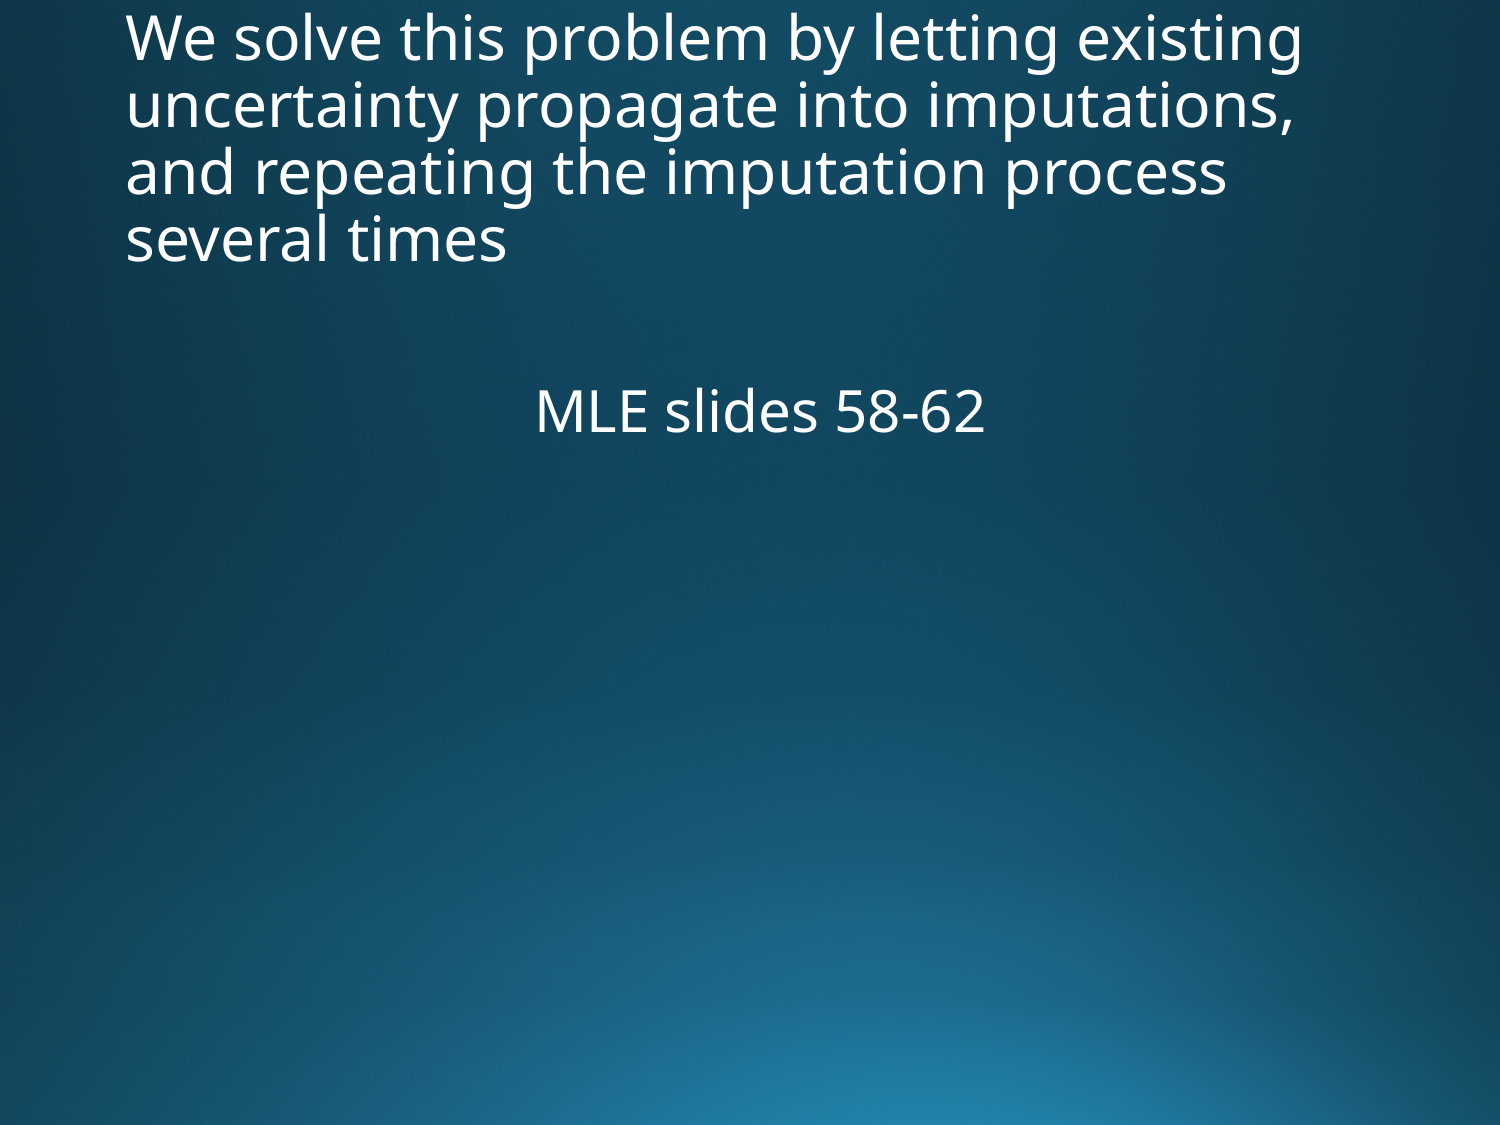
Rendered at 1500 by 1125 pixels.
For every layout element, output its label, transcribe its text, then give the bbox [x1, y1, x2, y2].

picture [0, 0, 1500, 1125]
list MLE slides 58-62 [39, 289, 1482, 1014]
title We solve this problem by letting existing uncertainty propagate into imputations, and repeating the imputation process several times [110, 0, 1405, 283]
